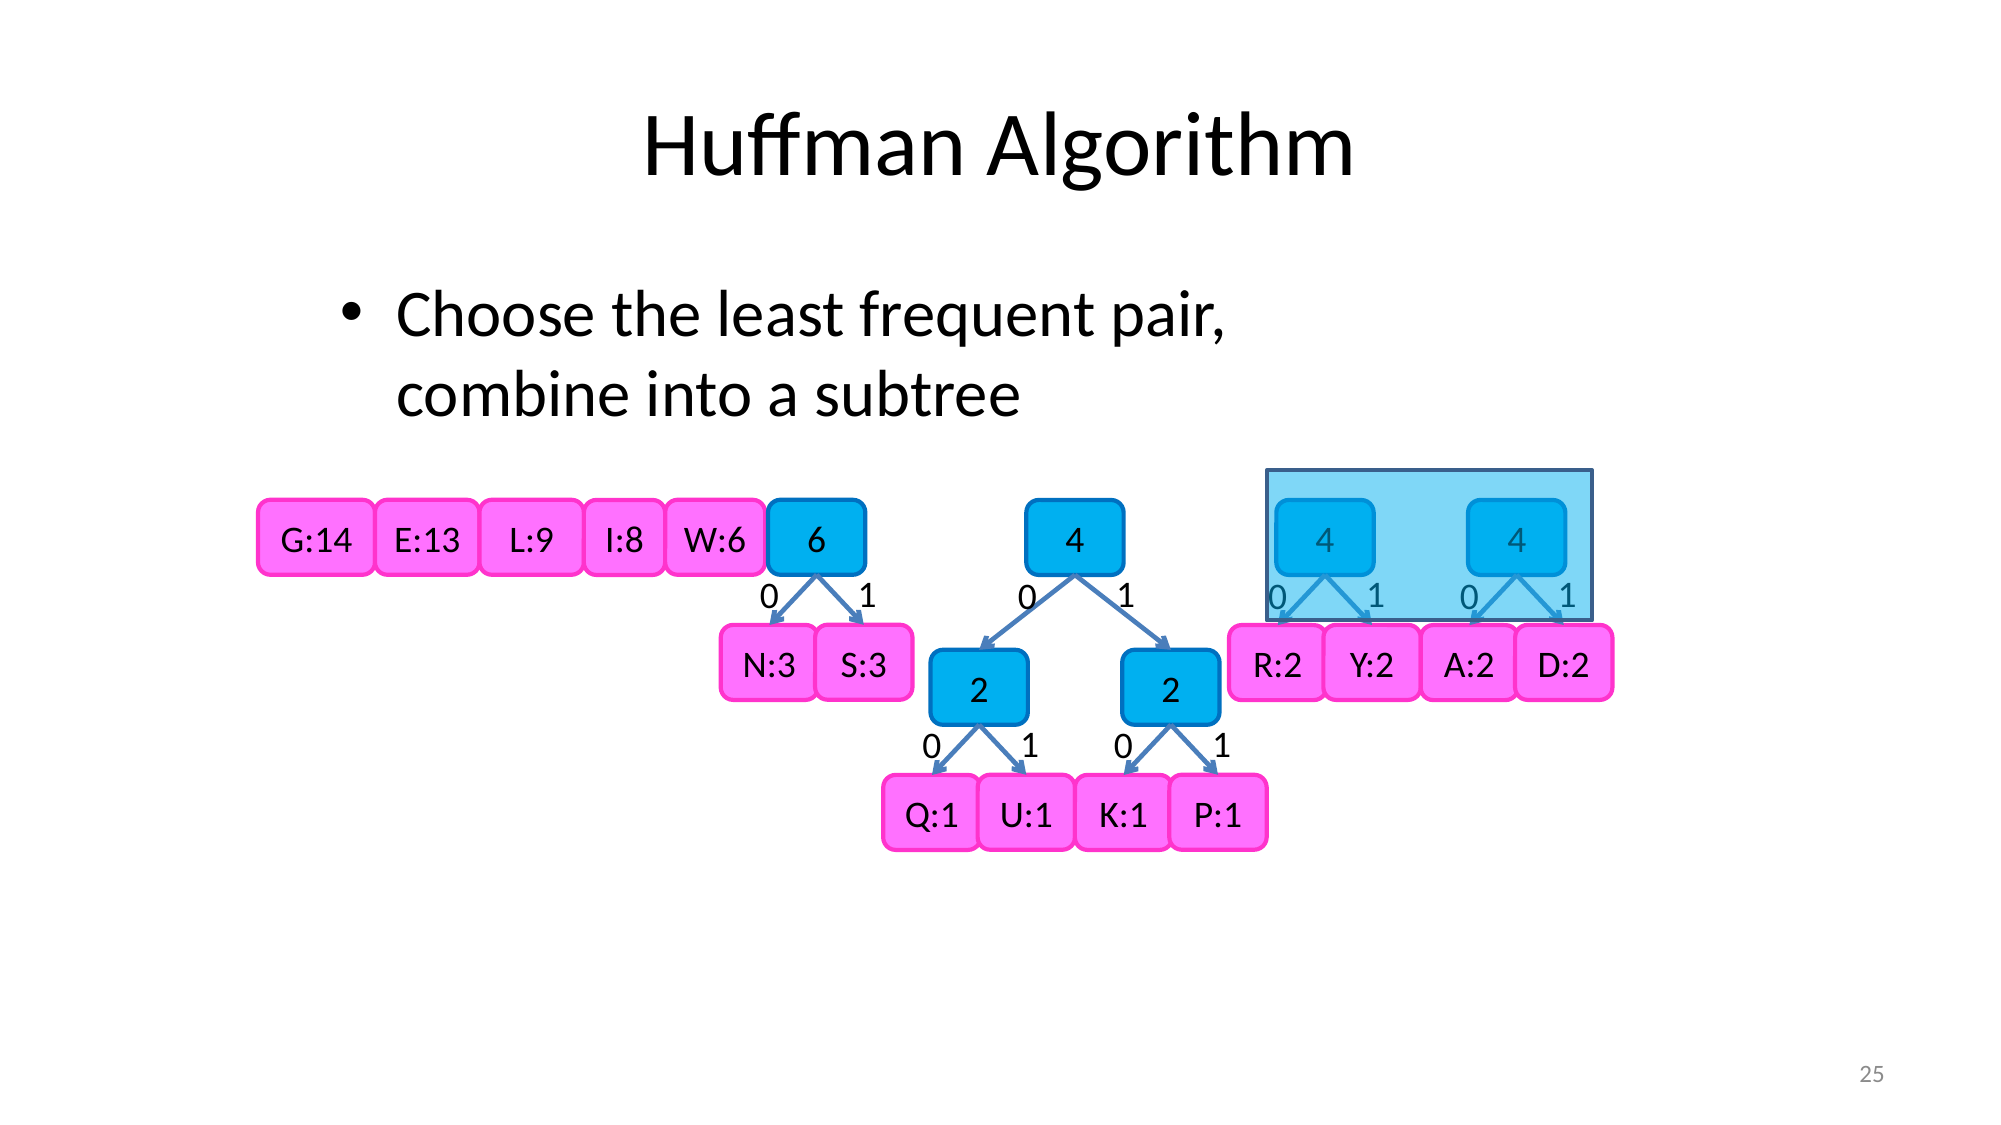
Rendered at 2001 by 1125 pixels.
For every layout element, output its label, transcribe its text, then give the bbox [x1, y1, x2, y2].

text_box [882, 499, 1267, 851]
text_box W:6 [663, 497, 756, 577]
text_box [720, 499, 913, 701]
text_box [1265, 468, 1594, 498]
text_box L:9 [477, 497, 584, 577]
title Huffman Algorithm [99, 45, 1900, 233]
list Choose the least frequent pair, combine into a subtree [324, 262, 1435, 450]
slide_number 25 [1433, 1042, 1900, 1103]
text_box E:13 [372, 497, 479, 577]
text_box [1228, 499, 1419, 701]
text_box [1420, 499, 1613, 701]
text_box G:14 [255, 497, 375, 577]
text_box I:8 [581, 497, 665, 578]
